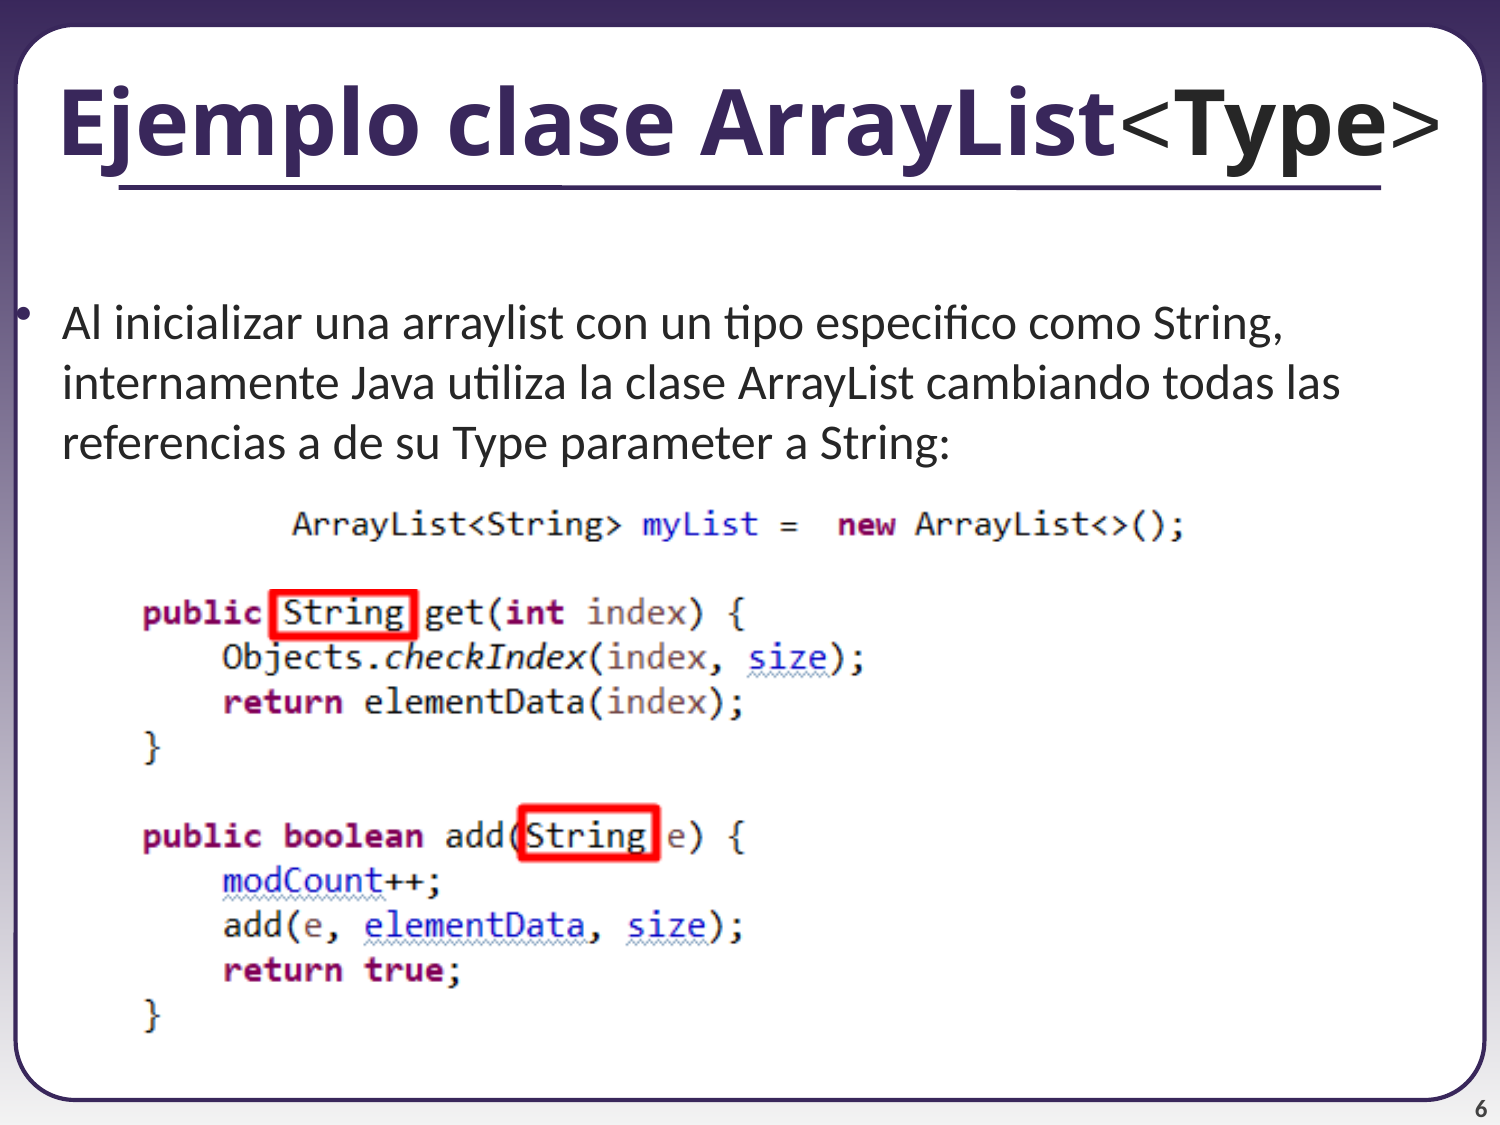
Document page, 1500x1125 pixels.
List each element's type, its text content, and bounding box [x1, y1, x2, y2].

picture [120, 588, 900, 1049]
title Ejemplo clase ArrayList<Type> [0, 24, 1500, 212]
list Al inicializar una arraylist con un tipo especifico como String, internamente Java utiliza la clase ArrayList cambiando todas las referencias a de su Type parameter a String: [0, 212, 1500, 500]
picture [245, 478, 1242, 584]
